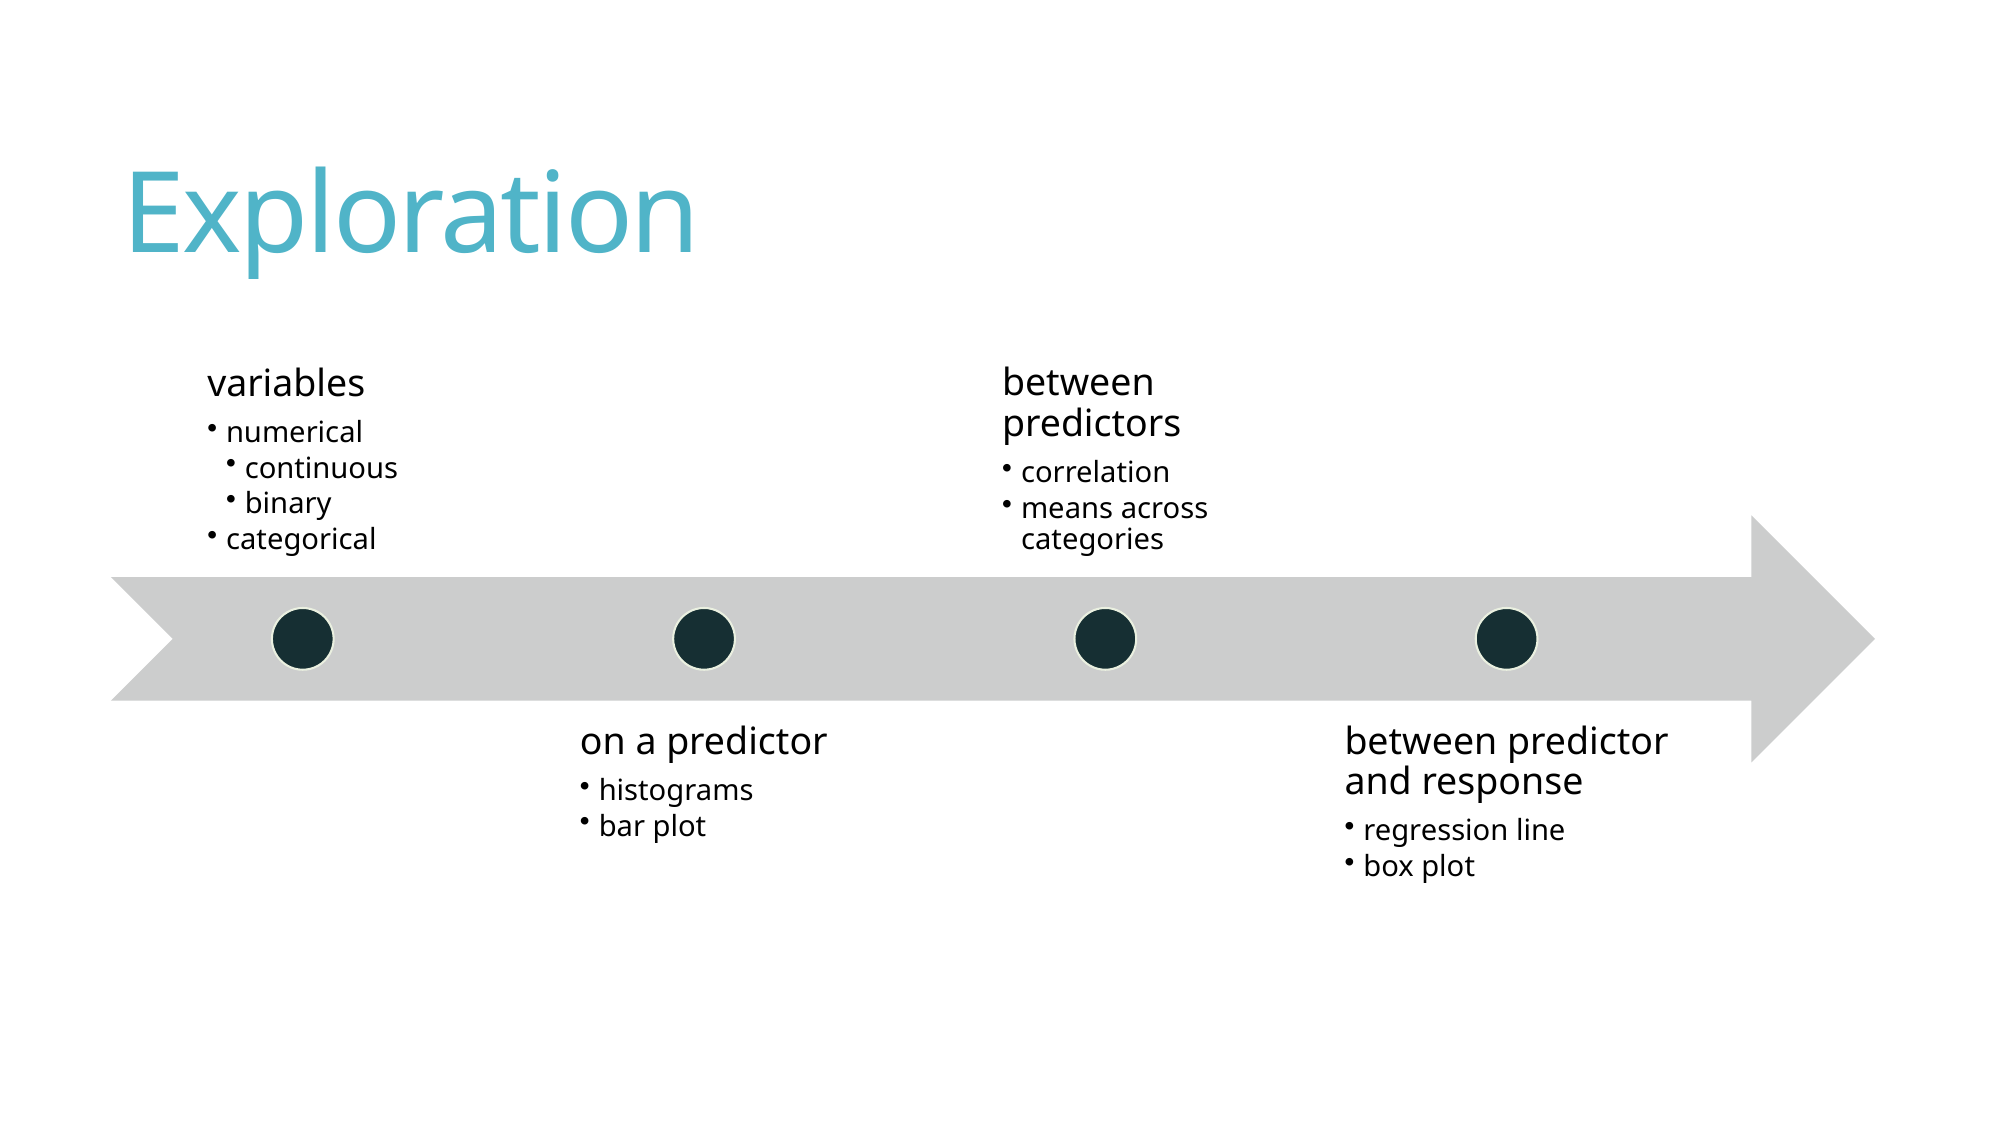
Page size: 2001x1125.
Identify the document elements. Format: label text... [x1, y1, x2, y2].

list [110, 329, 1876, 949]
title Exploration [107, 81, 1875, 354]
